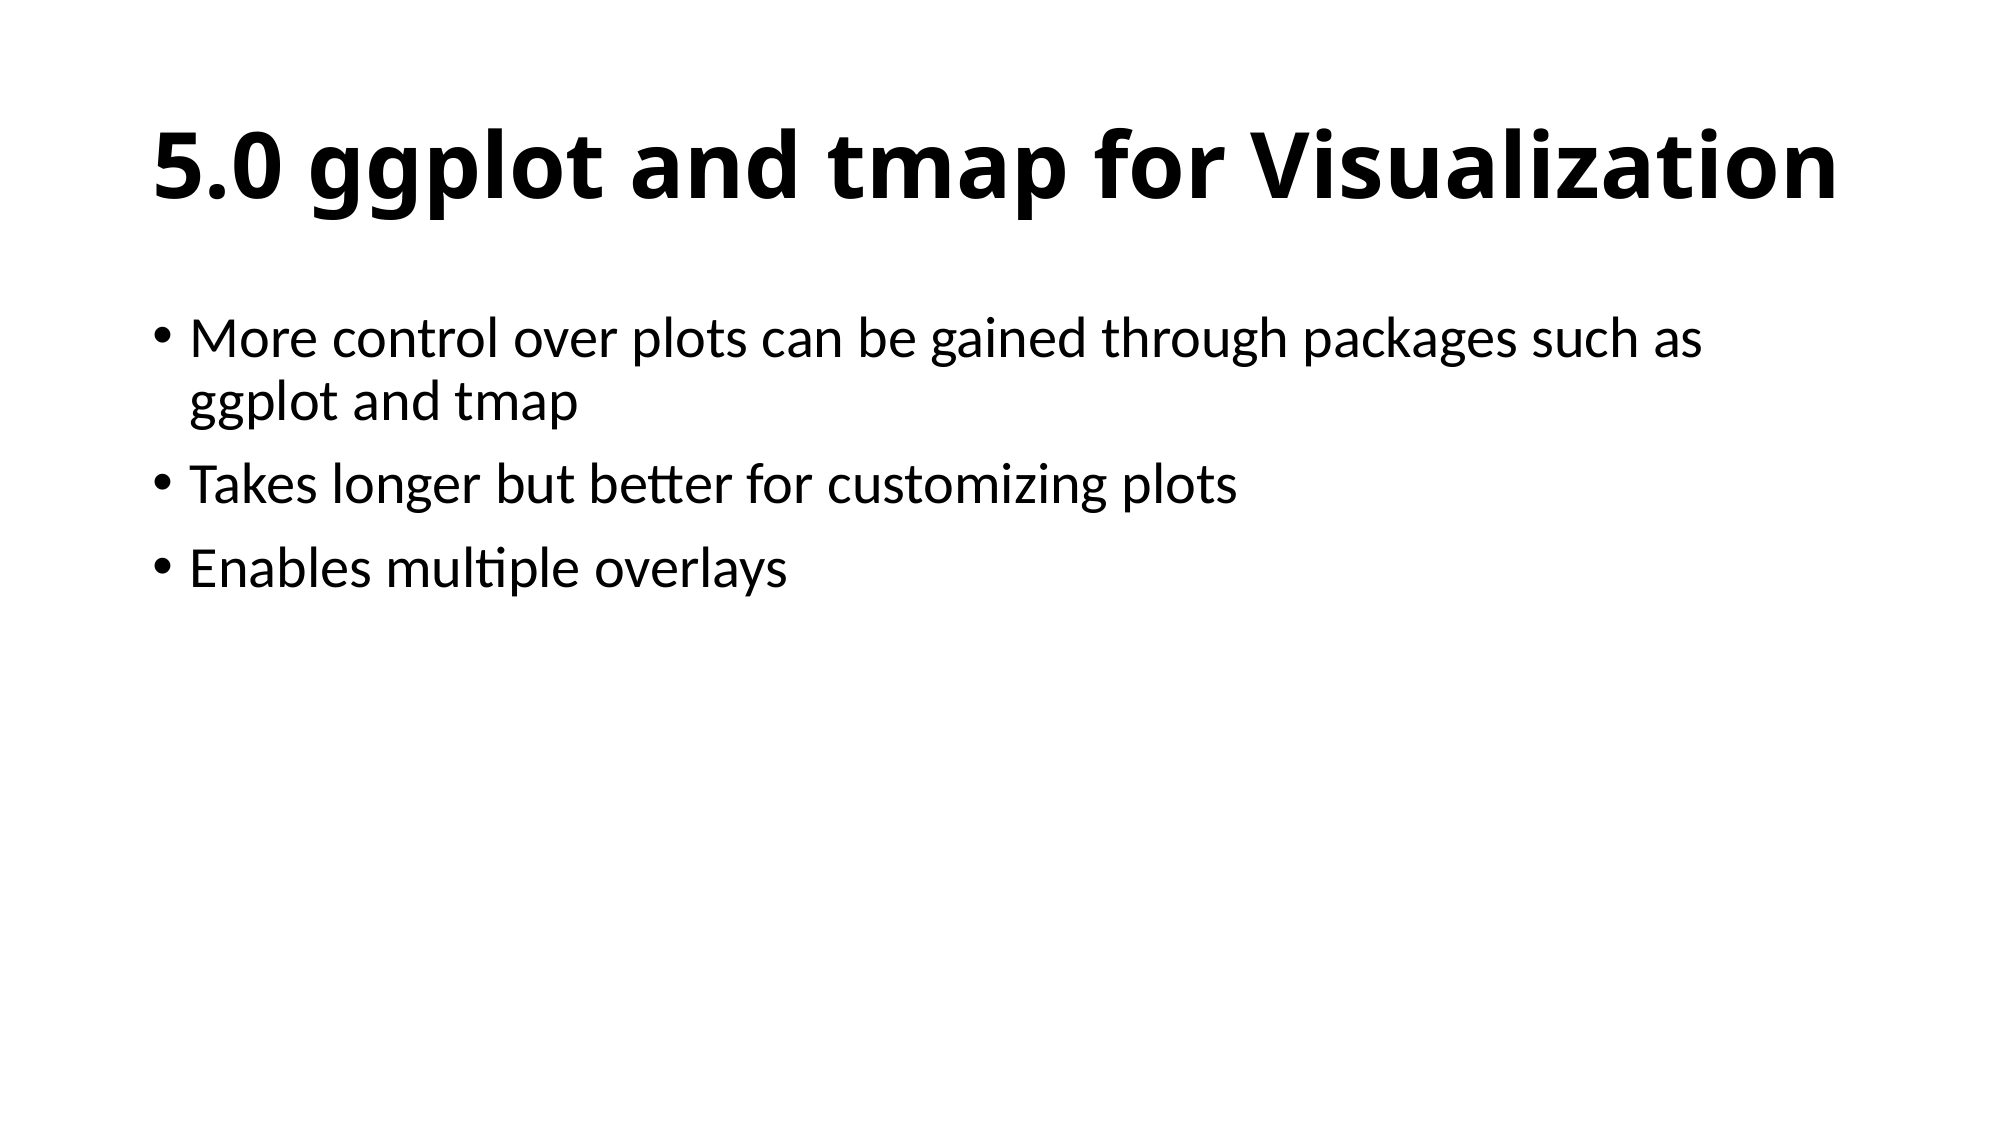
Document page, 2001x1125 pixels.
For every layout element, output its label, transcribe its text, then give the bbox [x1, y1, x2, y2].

list More control over plots can be gained through packages such as ggplot and tmap Takes longer but better for customizing plots Enables multiple overlays [137, 299, 1863, 1014]
title 5.0 ggplot and tmap for Visualization [137, 59, 1863, 278]
